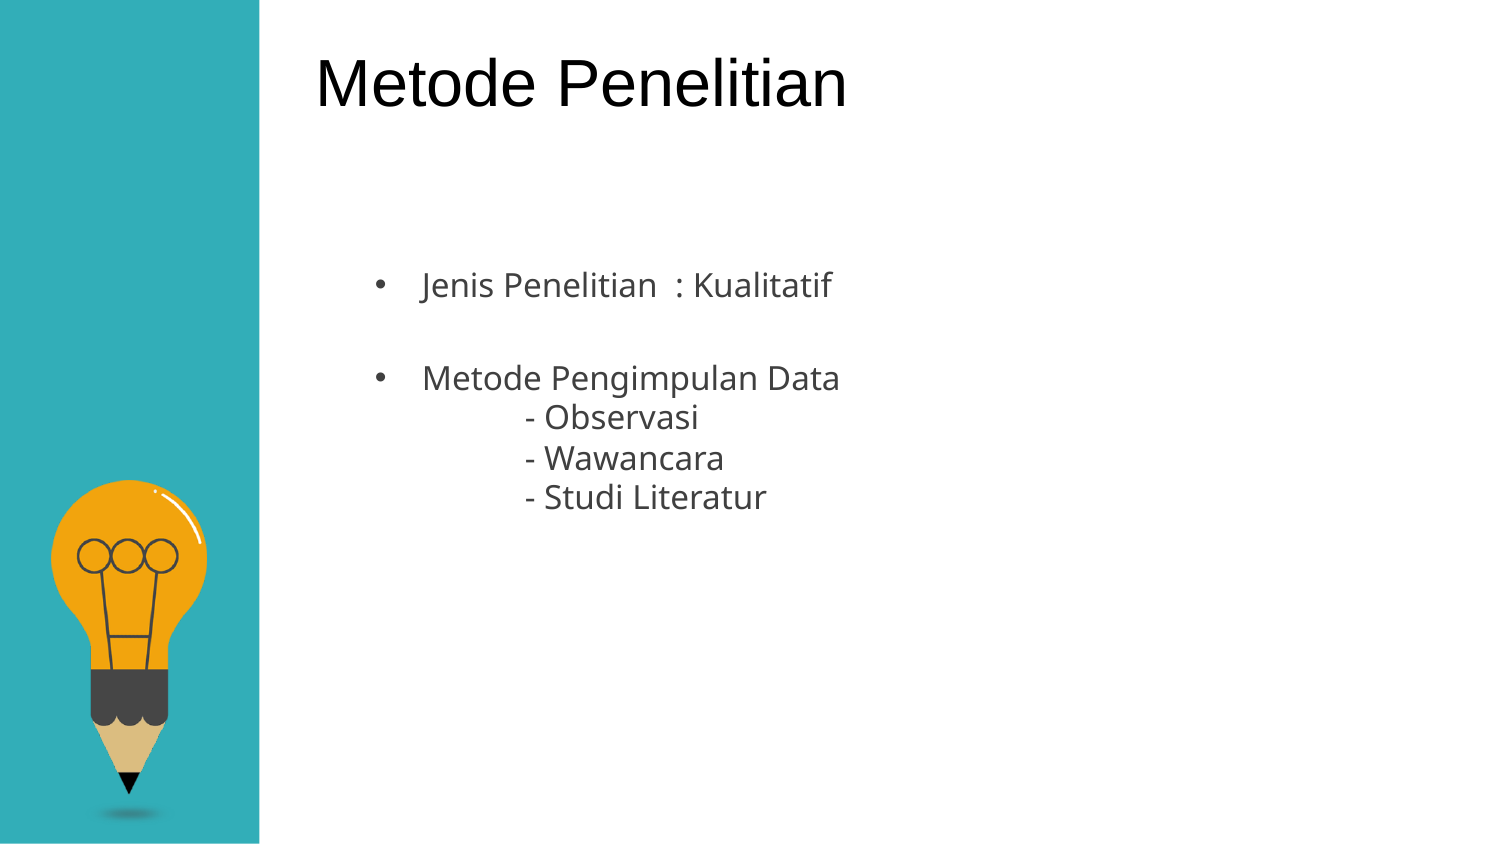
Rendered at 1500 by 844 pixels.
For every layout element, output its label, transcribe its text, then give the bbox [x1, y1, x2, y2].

text_box Metode Penelitian [301, 32, 1134, 127]
text_box Jenis Penelitian : Kualitatif [360, 256, 1376, 312]
text_box Metode Pengimpulan Data - Observasi - Wawancara - Studi Literatur [360, 349, 1376, 524]
picture [51, 480, 207, 826]
